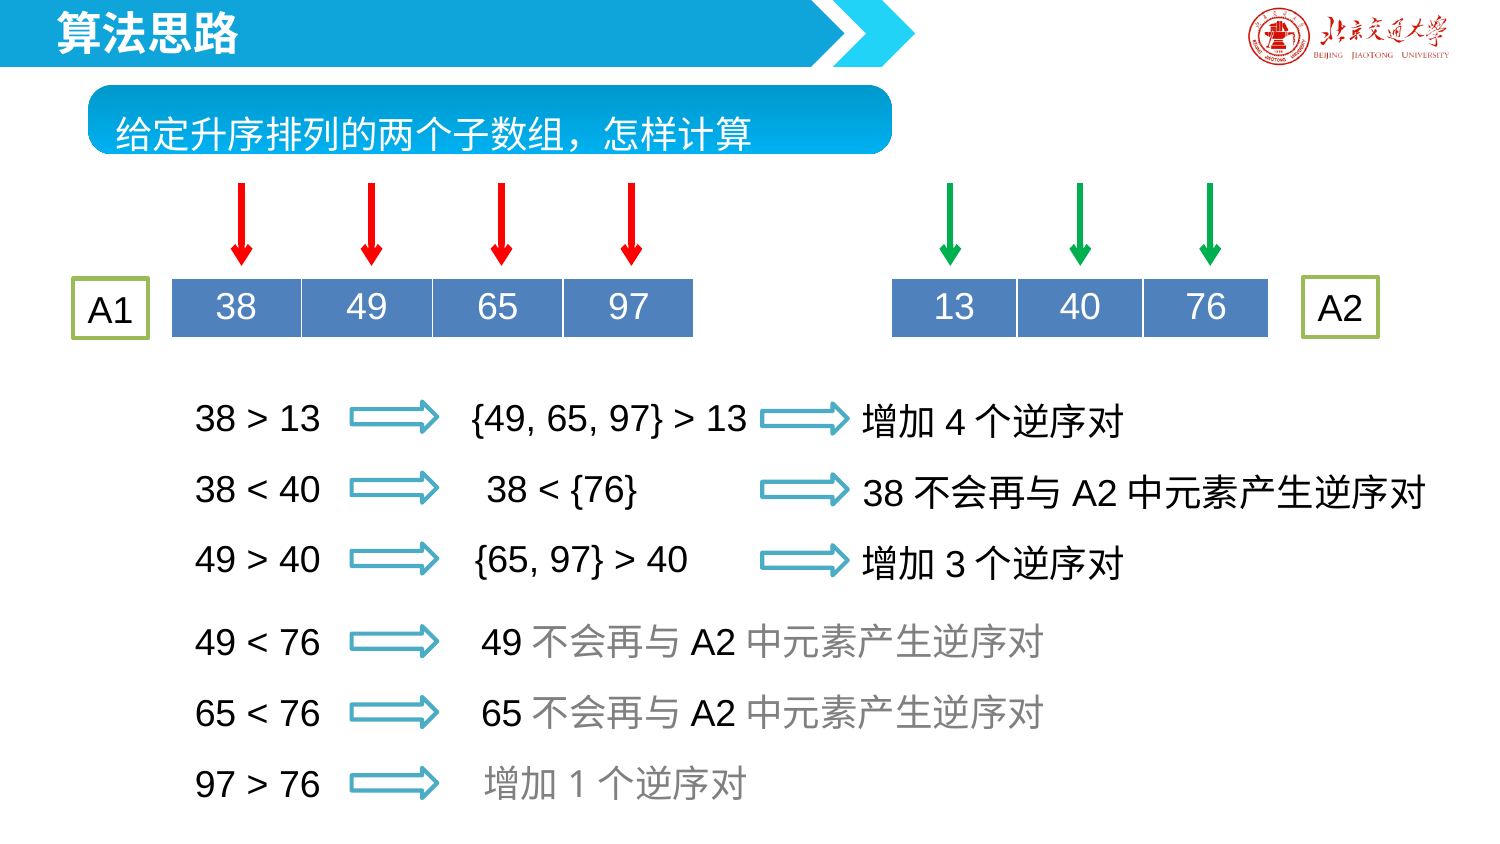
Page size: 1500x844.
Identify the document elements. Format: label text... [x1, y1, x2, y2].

text_box 97 > 76 [180, 752, 336, 813]
text_box 49 < 76 [180, 610, 336, 671]
text_box 49不会再与A2中元素产生逆序对 [466, 610, 1069, 671]
table_header 49 [302, 279, 432, 337]
table_header 76 [1144, 279, 1268, 337]
table_header 97 [564, 279, 693, 337]
text_box [760, 543, 850, 578]
text_box [760, 472, 850, 507]
text_box 65 < 76 [180, 681, 336, 742]
text_box [349, 624, 440, 659]
text_box A1 [71, 276, 150, 340]
text_box 增加4个逆序对 [846, 390, 1140, 451]
picture [1246, 5, 1454, 66]
text_box 49 > 40 [180, 528, 336, 588]
text_box 增加3个逆序对 [846, 532, 1140, 593]
text_box [349, 470, 440, 505]
text_box 65不会再与A2中元素产生逆序对 [466, 681, 1069, 742]
text_box [349, 399, 440, 434]
text_box [760, 401, 850, 436]
text_box 增加1个逆序对 [468, 752, 763, 813]
text_box [349, 541, 440, 576]
text_box {65, 97} > 40 [460, 528, 703, 588]
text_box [88, 67, 892, 175]
text_box 算法思路 [41, 8, 255, 68]
text_box {49, 65, 97} > 13 [456, 386, 763, 447]
text_box 38不会再与A2中元素产生逆序对 [847, 461, 1442, 522]
text_box [349, 765, 440, 801]
table_header 38 [172, 279, 301, 337]
text_box A2 [1301, 275, 1380, 339]
table_header 65 [433, 279, 562, 337]
text_box [349, 694, 440, 730]
table_header 13 [892, 279, 1016, 337]
table_header 40 [1018, 279, 1142, 337]
text_box 38 < {76} [471, 457, 653, 517]
text_box 38 < 40 [180, 457, 336, 517]
text_box 38 > 13 [180, 386, 336, 447]
